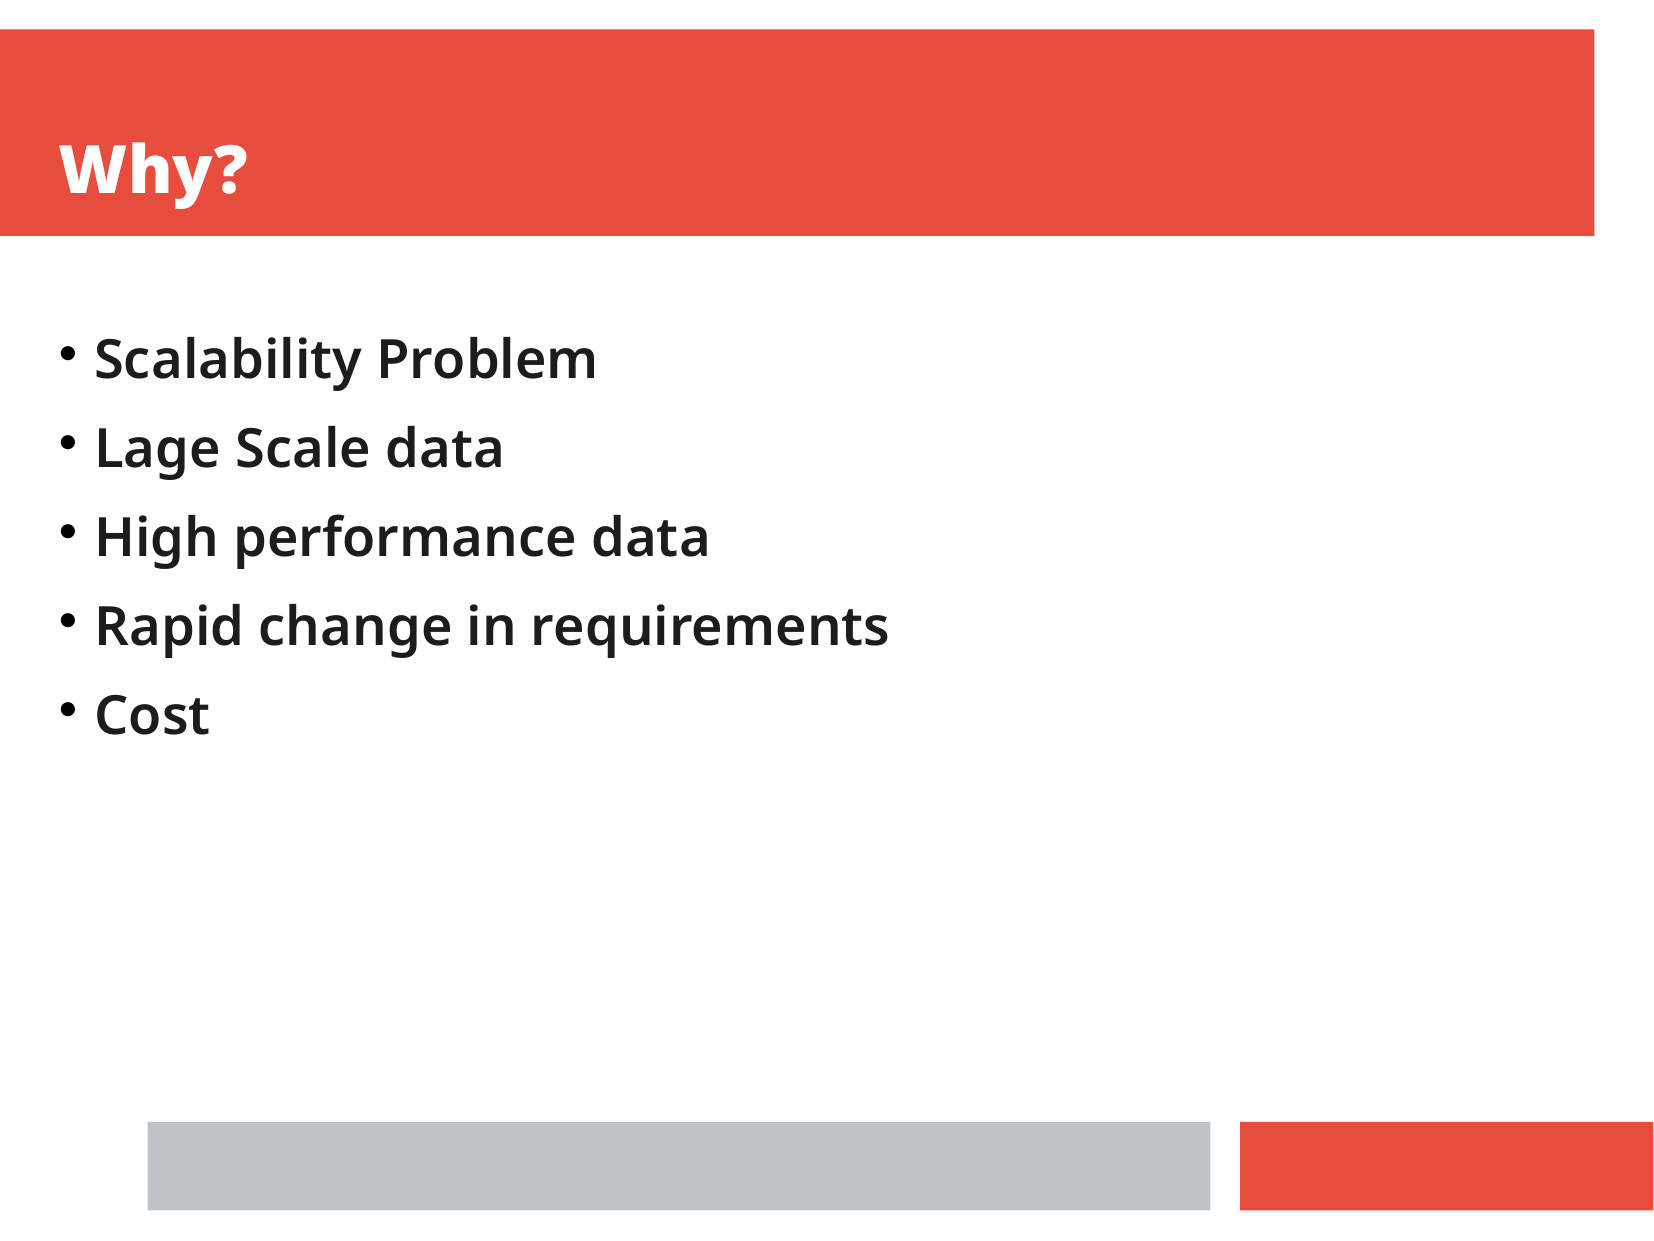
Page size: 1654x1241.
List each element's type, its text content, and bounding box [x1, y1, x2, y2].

text_box Why? [58, 58, 1595, 207]
text_box Scalability Problem Lage Scale data High performance data Rapid change in requirements Cost [58, 324, 1565, 1093]
